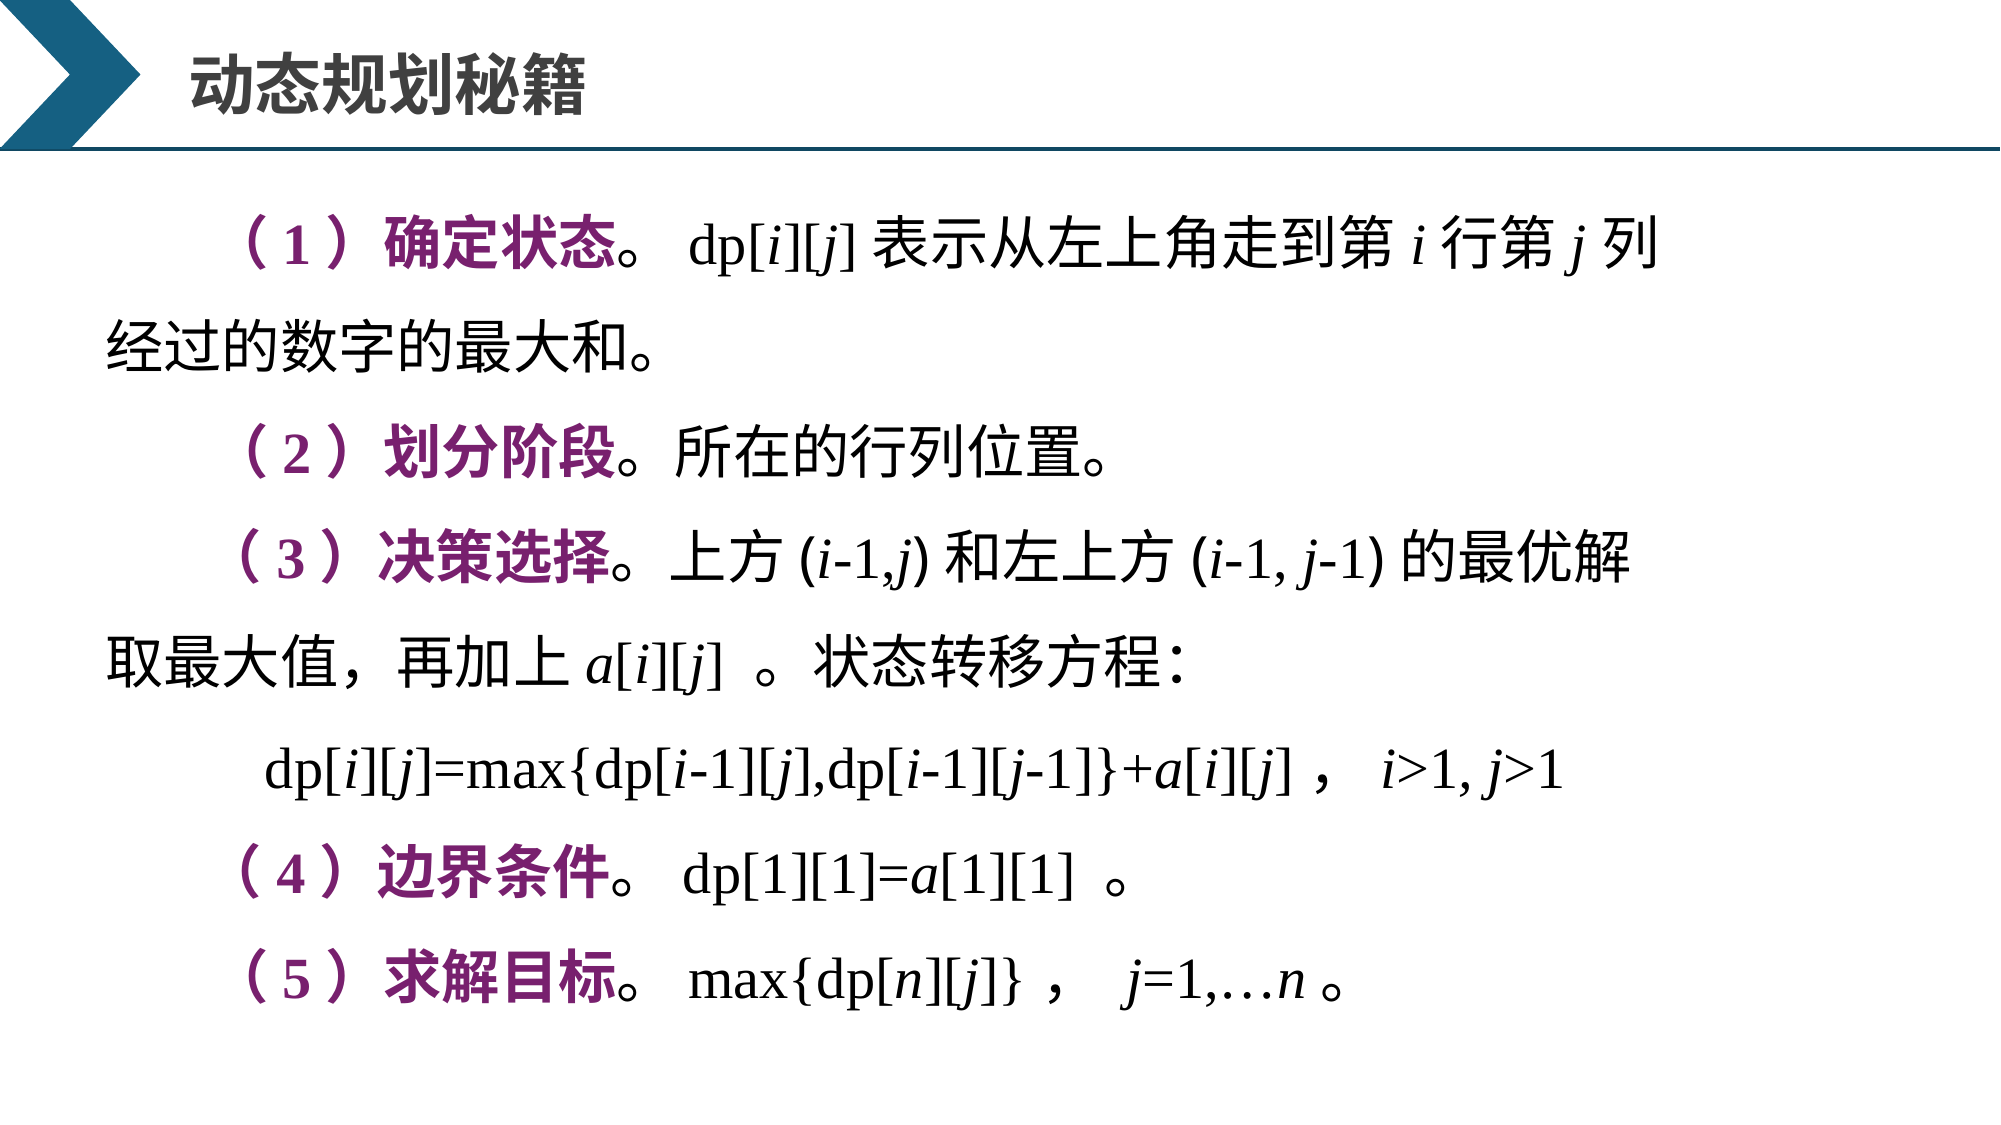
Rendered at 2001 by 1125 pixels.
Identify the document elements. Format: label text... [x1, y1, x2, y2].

text_box [0, 0, 143, 148]
text_box 动态规划秘籍 [173, 35, 823, 130]
